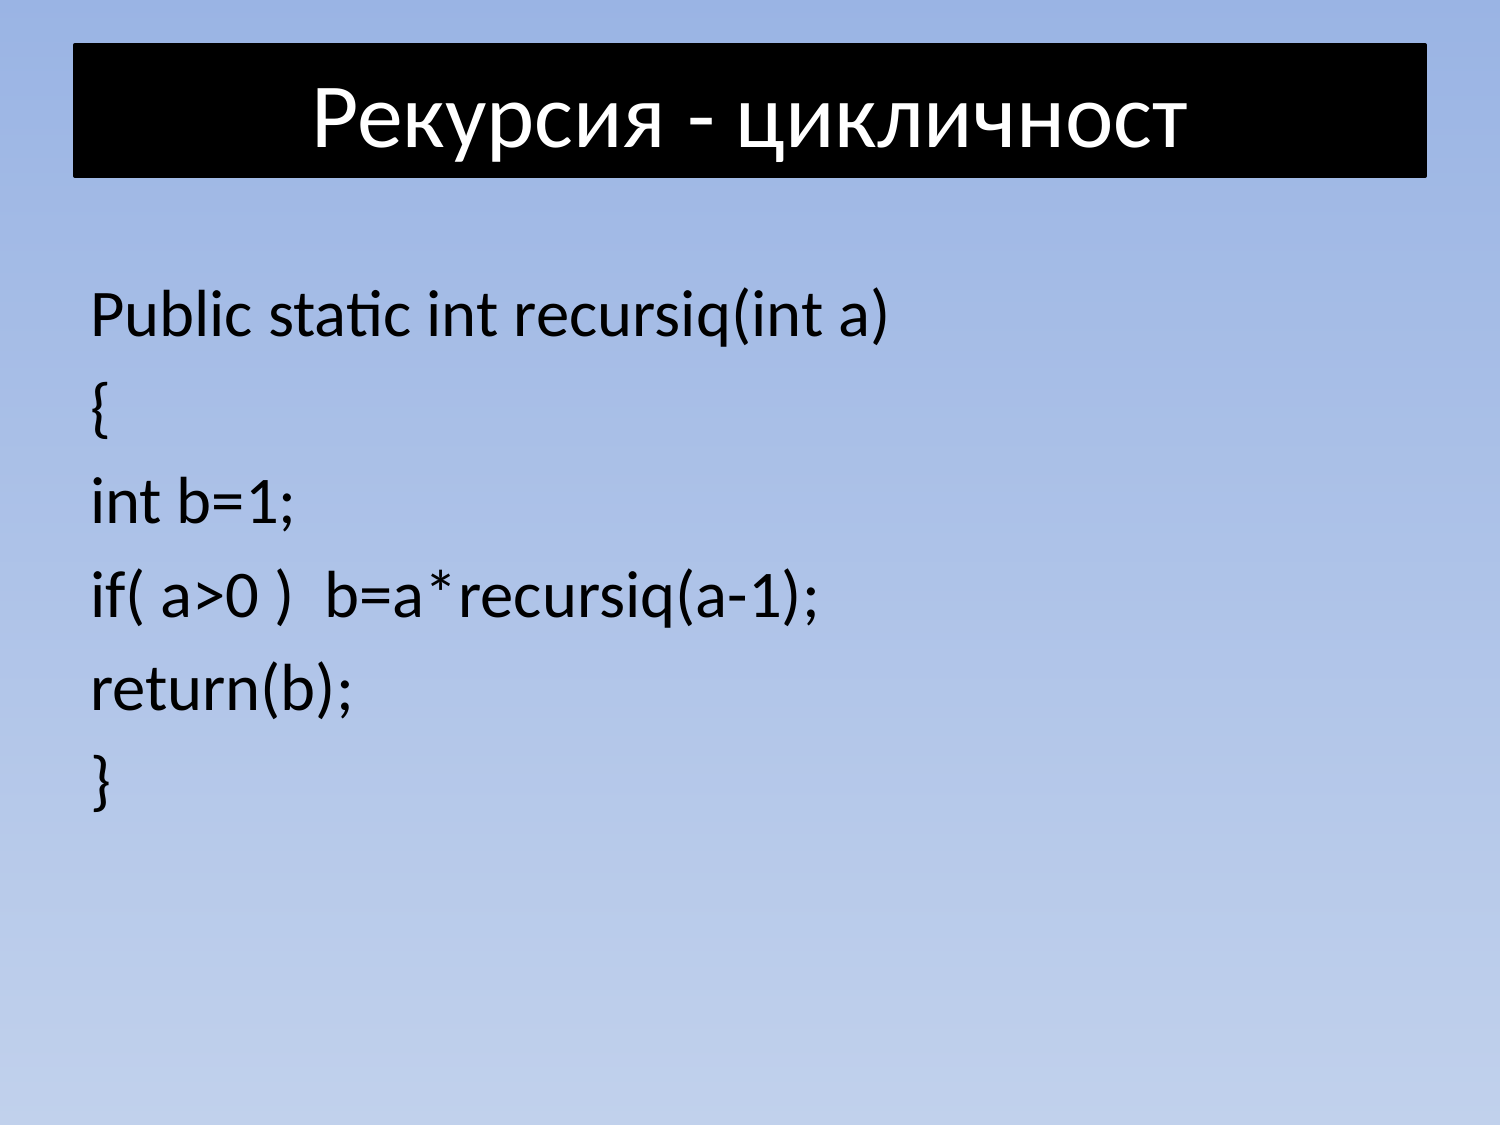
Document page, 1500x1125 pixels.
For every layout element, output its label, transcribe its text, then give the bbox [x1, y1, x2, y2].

list Public static int recursiq(int a) { int b=1; if( a>0 ) b=a*recursiq(a-1); return(b); } [75, 262, 1425, 1005]
title Рекурсия - цикличност [73, 43, 1427, 178]
